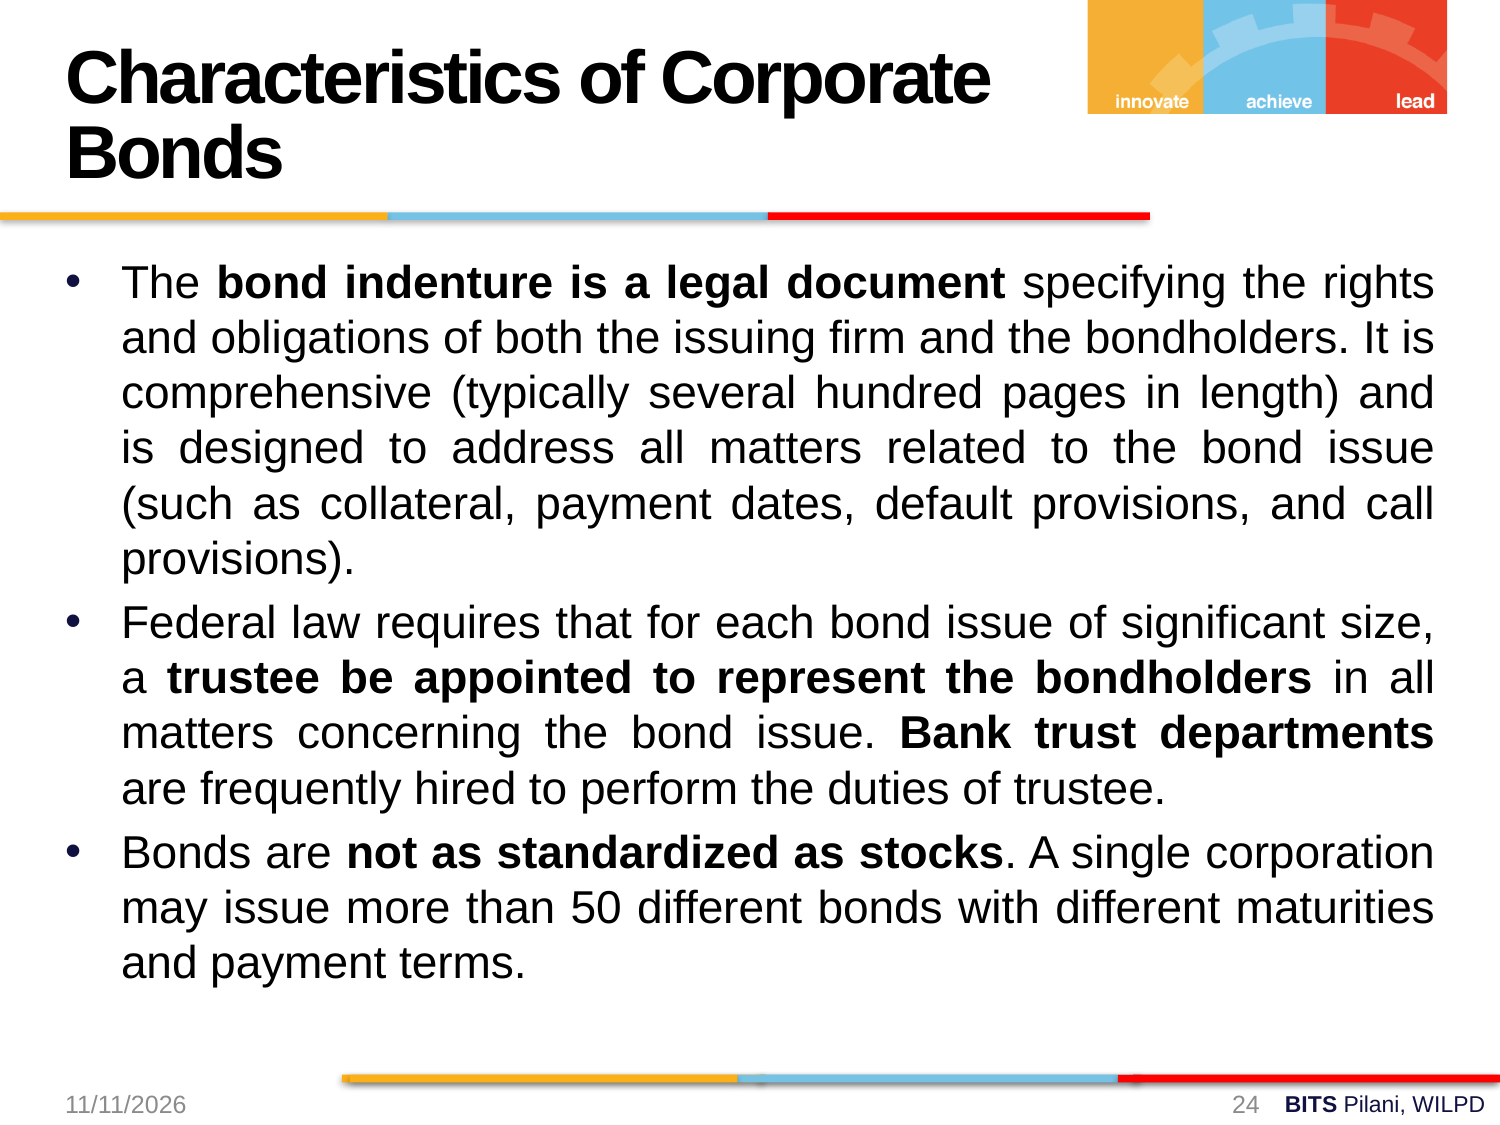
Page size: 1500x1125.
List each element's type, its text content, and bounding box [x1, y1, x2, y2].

list Characteristics of Corporate Bonds [50, 24, 1088, 213]
slide_number 24 [1108, 1082, 1275, 1125]
list The bond indenture is a legal document specifying the rights and obligations of both the issuing firm and the bondholders. It is comprehensive (typically several hundred pages in length) and is designed to address all matters related to the bond issue (such as collateral, payment dates, default provisions, and call provisions). Federal law requires that for each bond issue of significant size, a trustee be appointed to represent the bondholders in all matters concerning the bond issue. Bank trust departments are frequently hired to perform the duties of trustee. Bonds are not as standardized as stocks. A single corporation may issue more than 50 different bonds with different maturities and payment terms. [50, 245, 1450, 1038]
picture [1087, 0, 1448, 114]
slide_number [50, 1082, 400, 1125]
